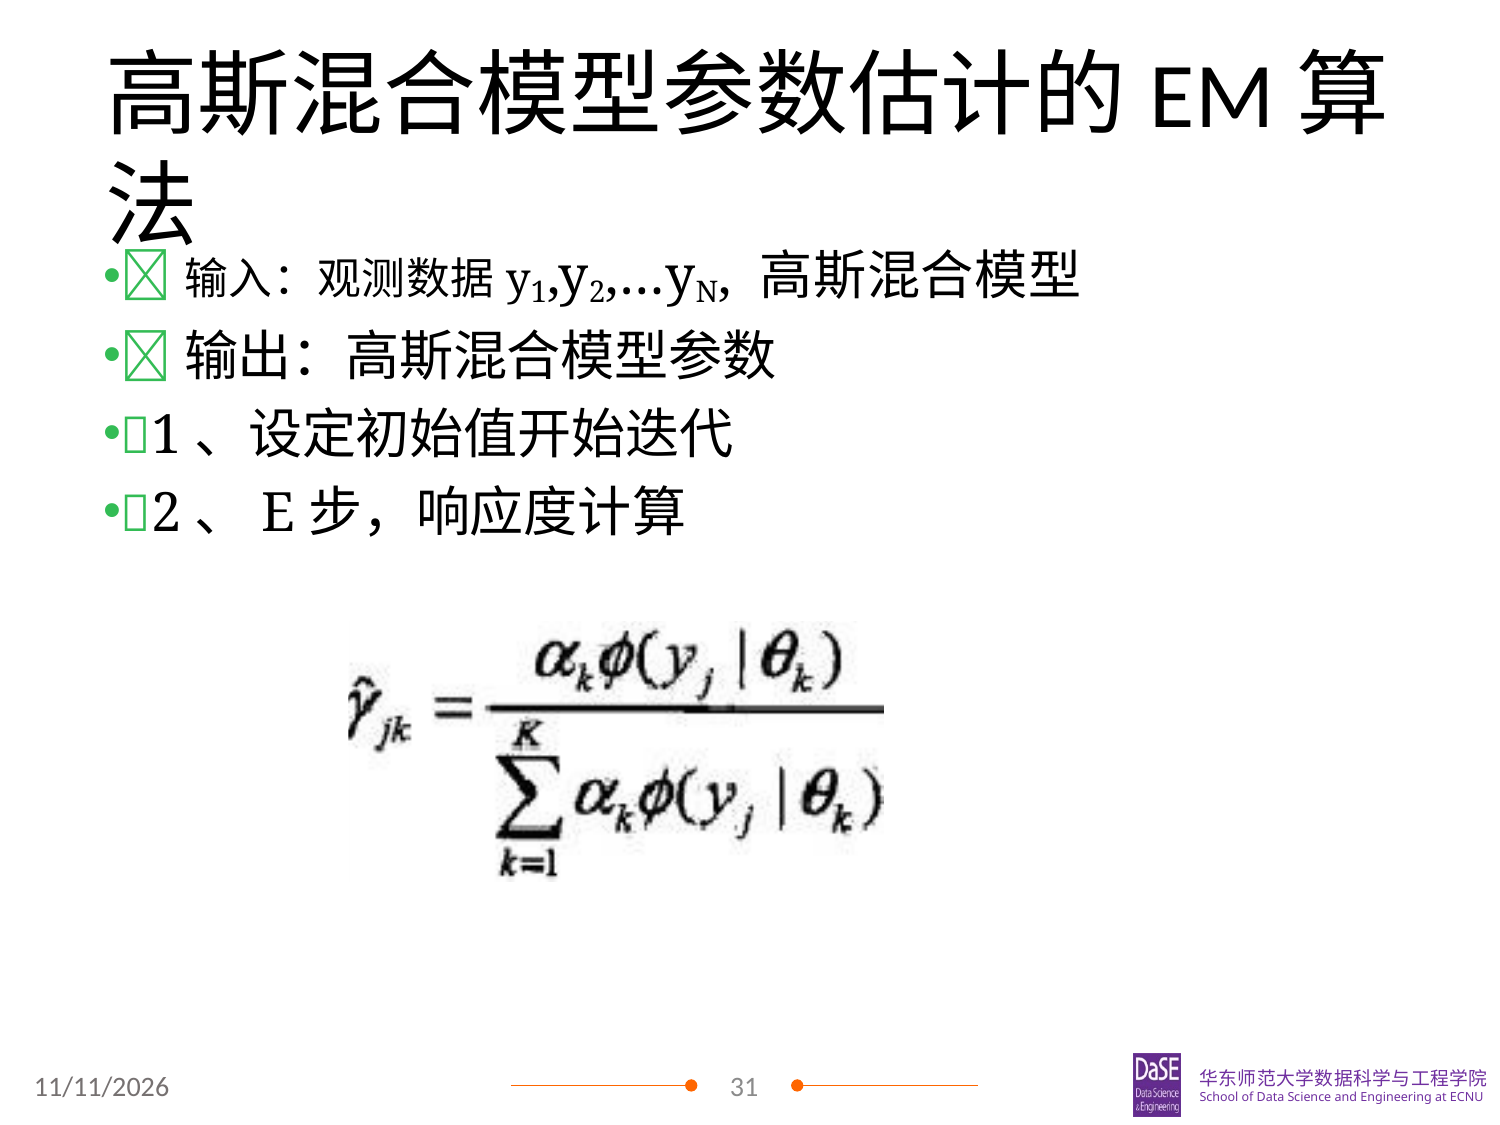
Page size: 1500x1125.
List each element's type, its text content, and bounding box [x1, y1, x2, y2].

picture [1133, 1053, 1181, 1117]
text_box [348, 621, 884, 882]
list 输入：观测数据y1,y2,…yN, 高斯混合模型 输出：高斯混合模型参数 1、设定初始值开始迭代 2、E步，响应度计算 [103, 241, 1397, 879]
title 高斯混合模型参数估计的EM算法 [102, 0, 1397, 258]
